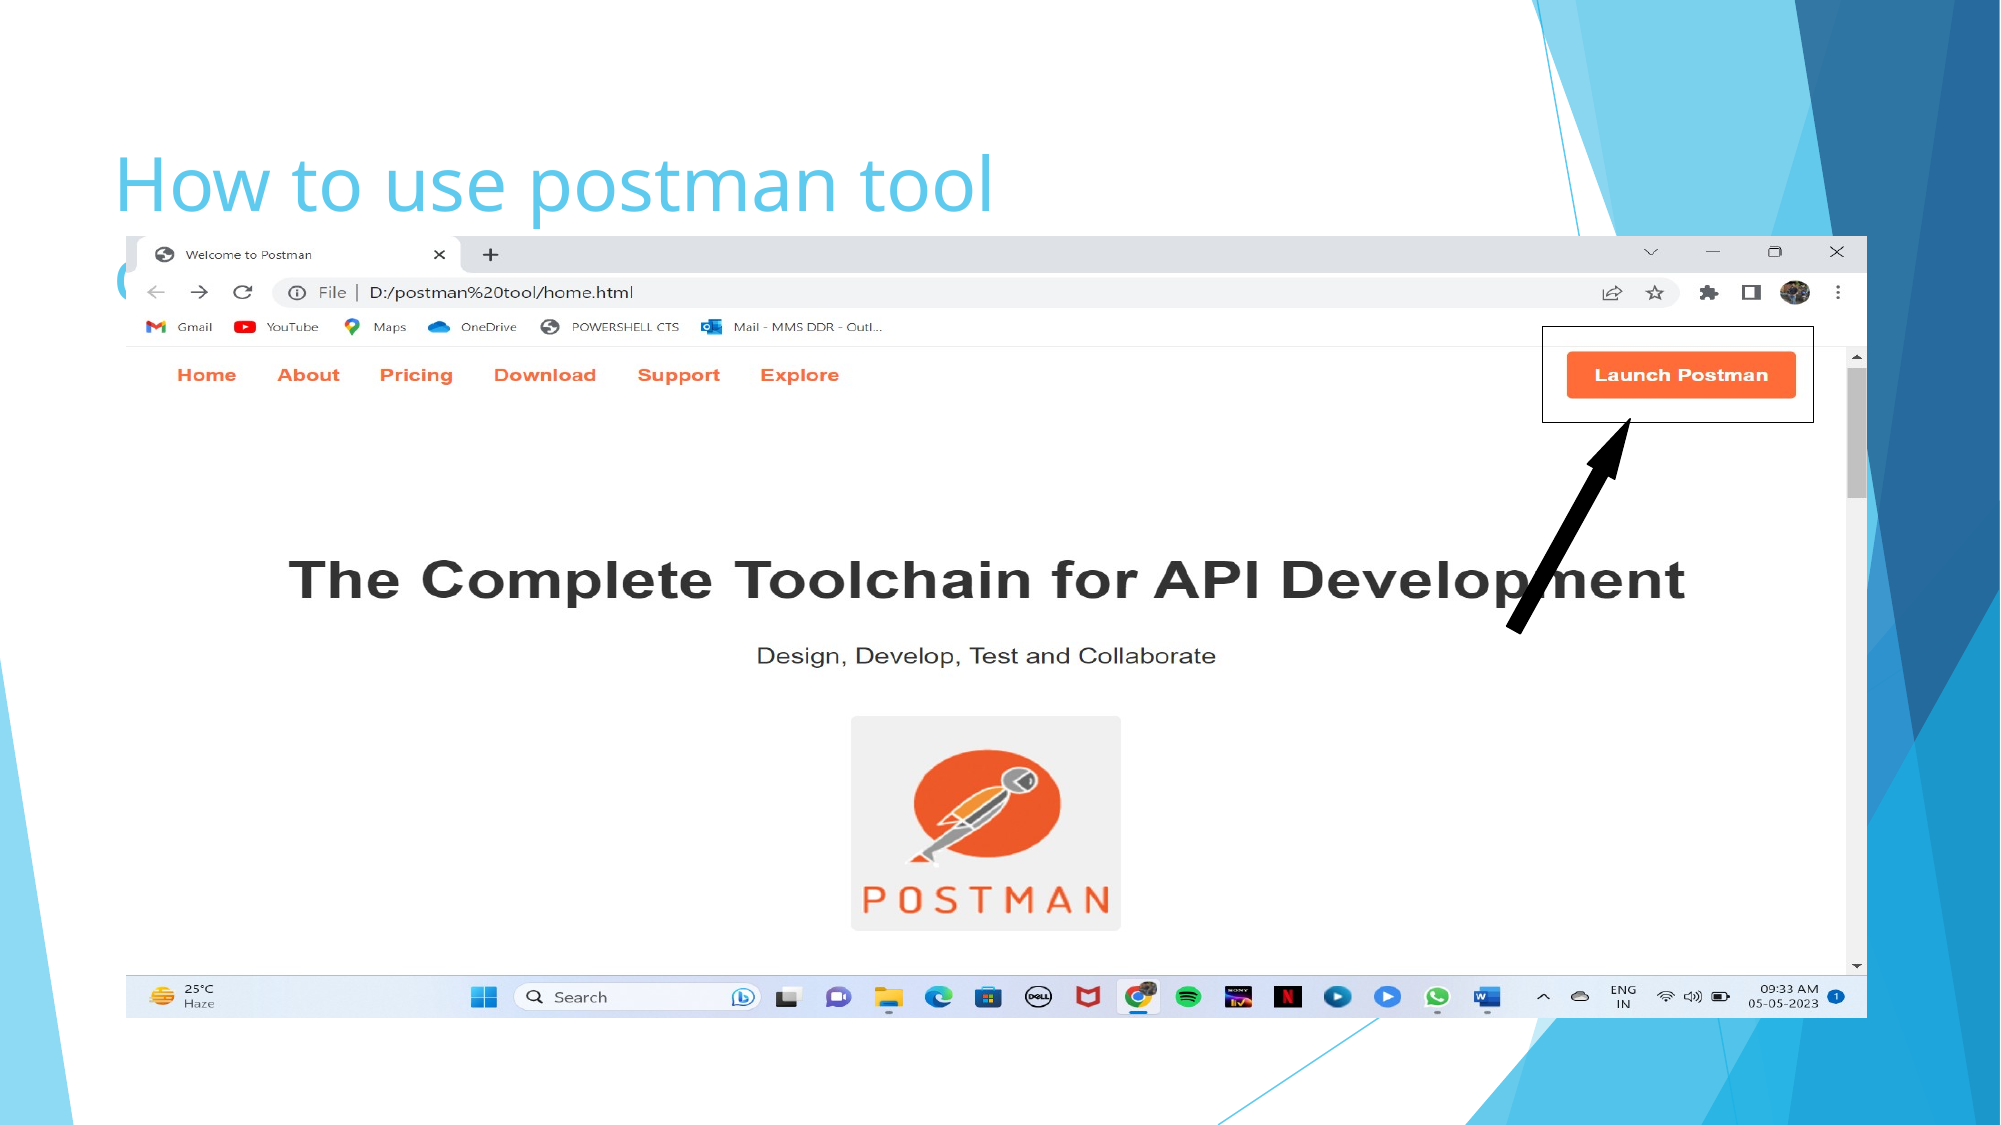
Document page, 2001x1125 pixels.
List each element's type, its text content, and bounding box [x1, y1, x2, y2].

title How to use postman tool clone [111, 133, 1155, 324]
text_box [125, 236, 1867, 1019]
